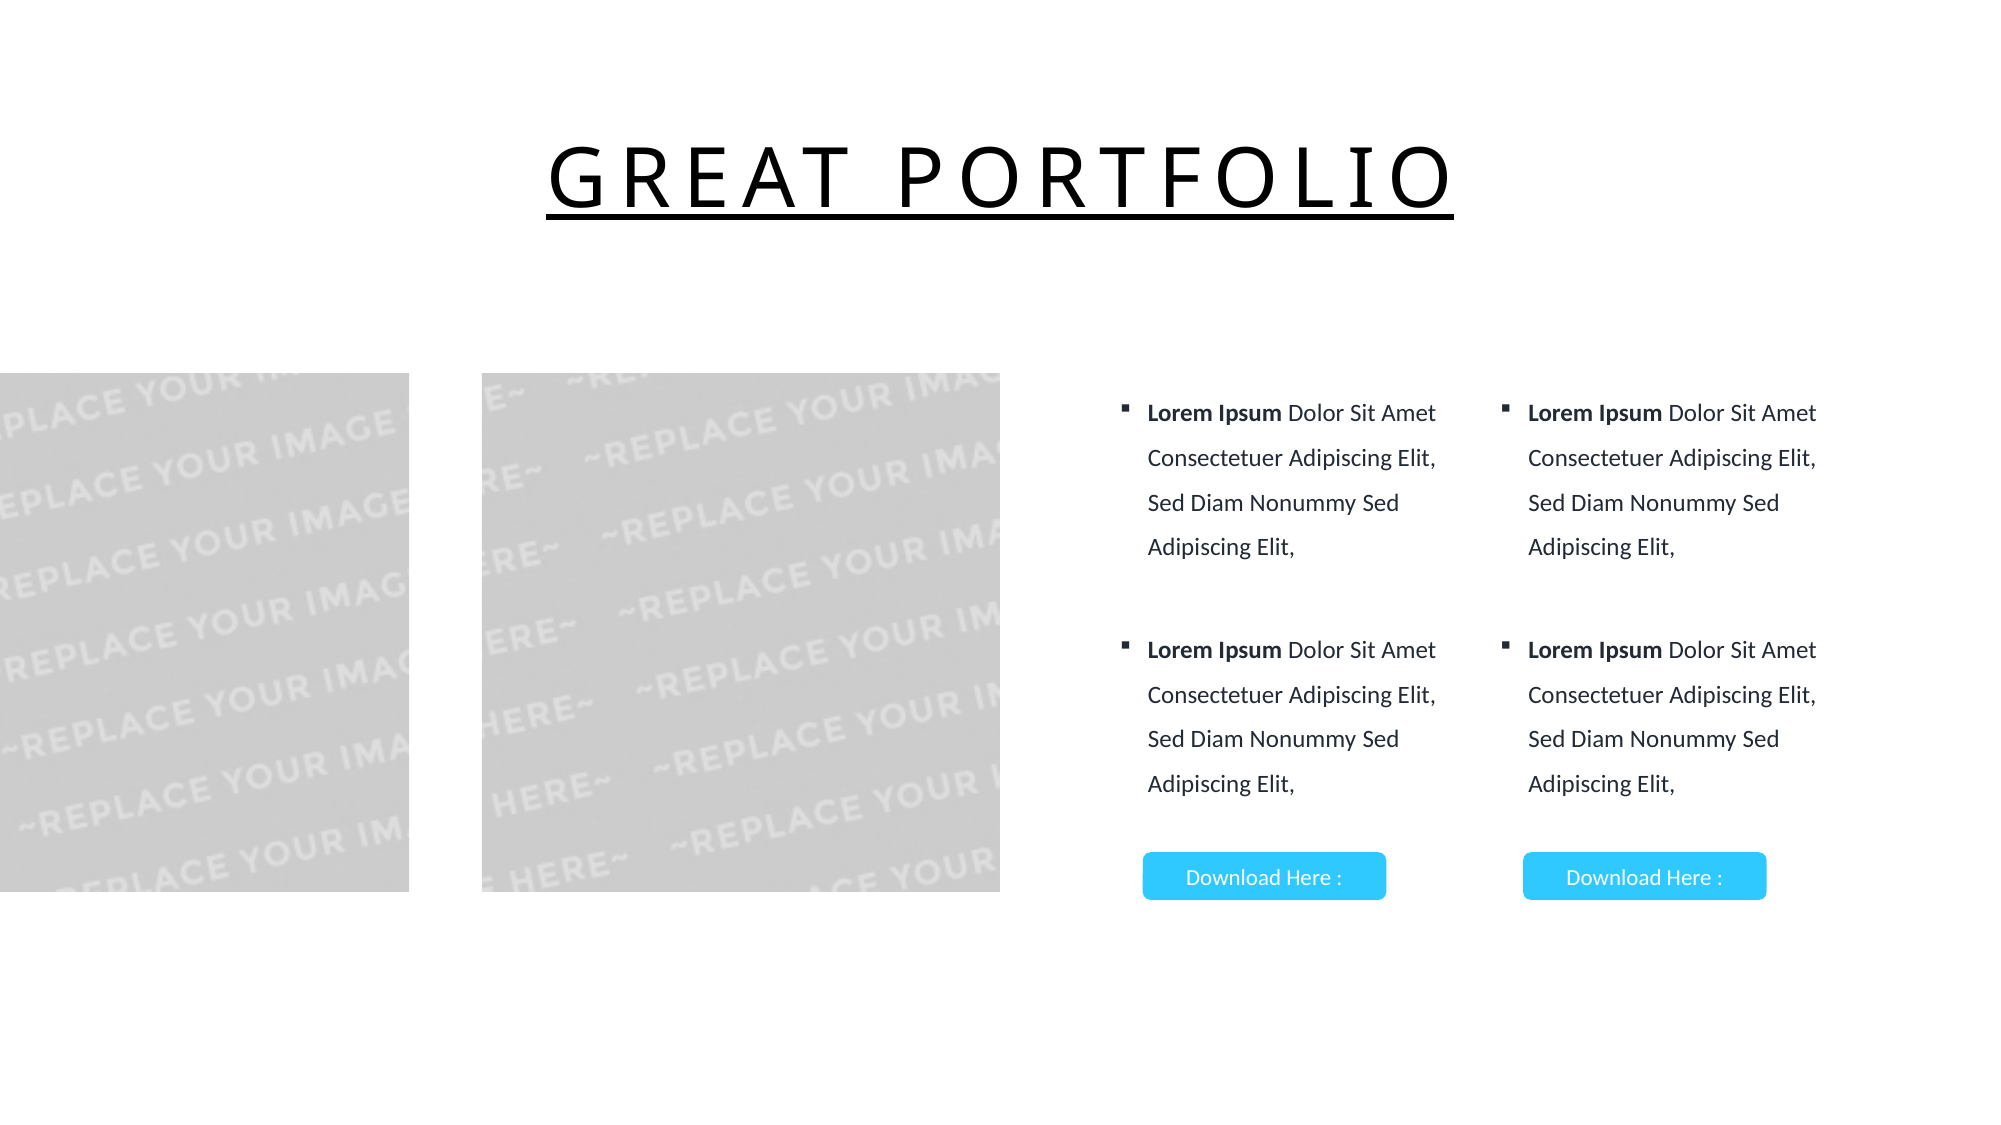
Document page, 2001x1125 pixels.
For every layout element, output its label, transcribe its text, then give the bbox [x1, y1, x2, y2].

text_box Lorem Ipsum Dolor Sit Amet Consectetuer Adipiscing Elit, Sed Diam Nonummy Sed Adipiscing Elit, [1104, 373, 1457, 569]
text_box Lorem Ipsum Dolor Sit Amet Consectetuer Adipiscing Elit, Sed Diam Nonummy Sed Adipiscing Elit, [1485, 373, 1838, 569]
text_box GREAT PORTFOLIO [531, 116, 1469, 232]
text_box Lorem Ipsum Dolor Sit Amet Consectetuer Adipiscing Elit, Sed Diam Nonummy Sed Adipiscing Elit, [1485, 610, 1838, 806]
picture [481, 373, 1001, 893]
text_box Download Here : [1522, 851, 1768, 901]
text_box Lorem Ipsum Dolor Sit Amet Consectetuer Adipiscing Elit, Sed Diam Nonummy Sed Adipiscing Elit, [1104, 610, 1457, 806]
picture [0, 373, 410, 893]
text_box Download Here : [1141, 851, 1388, 901]
